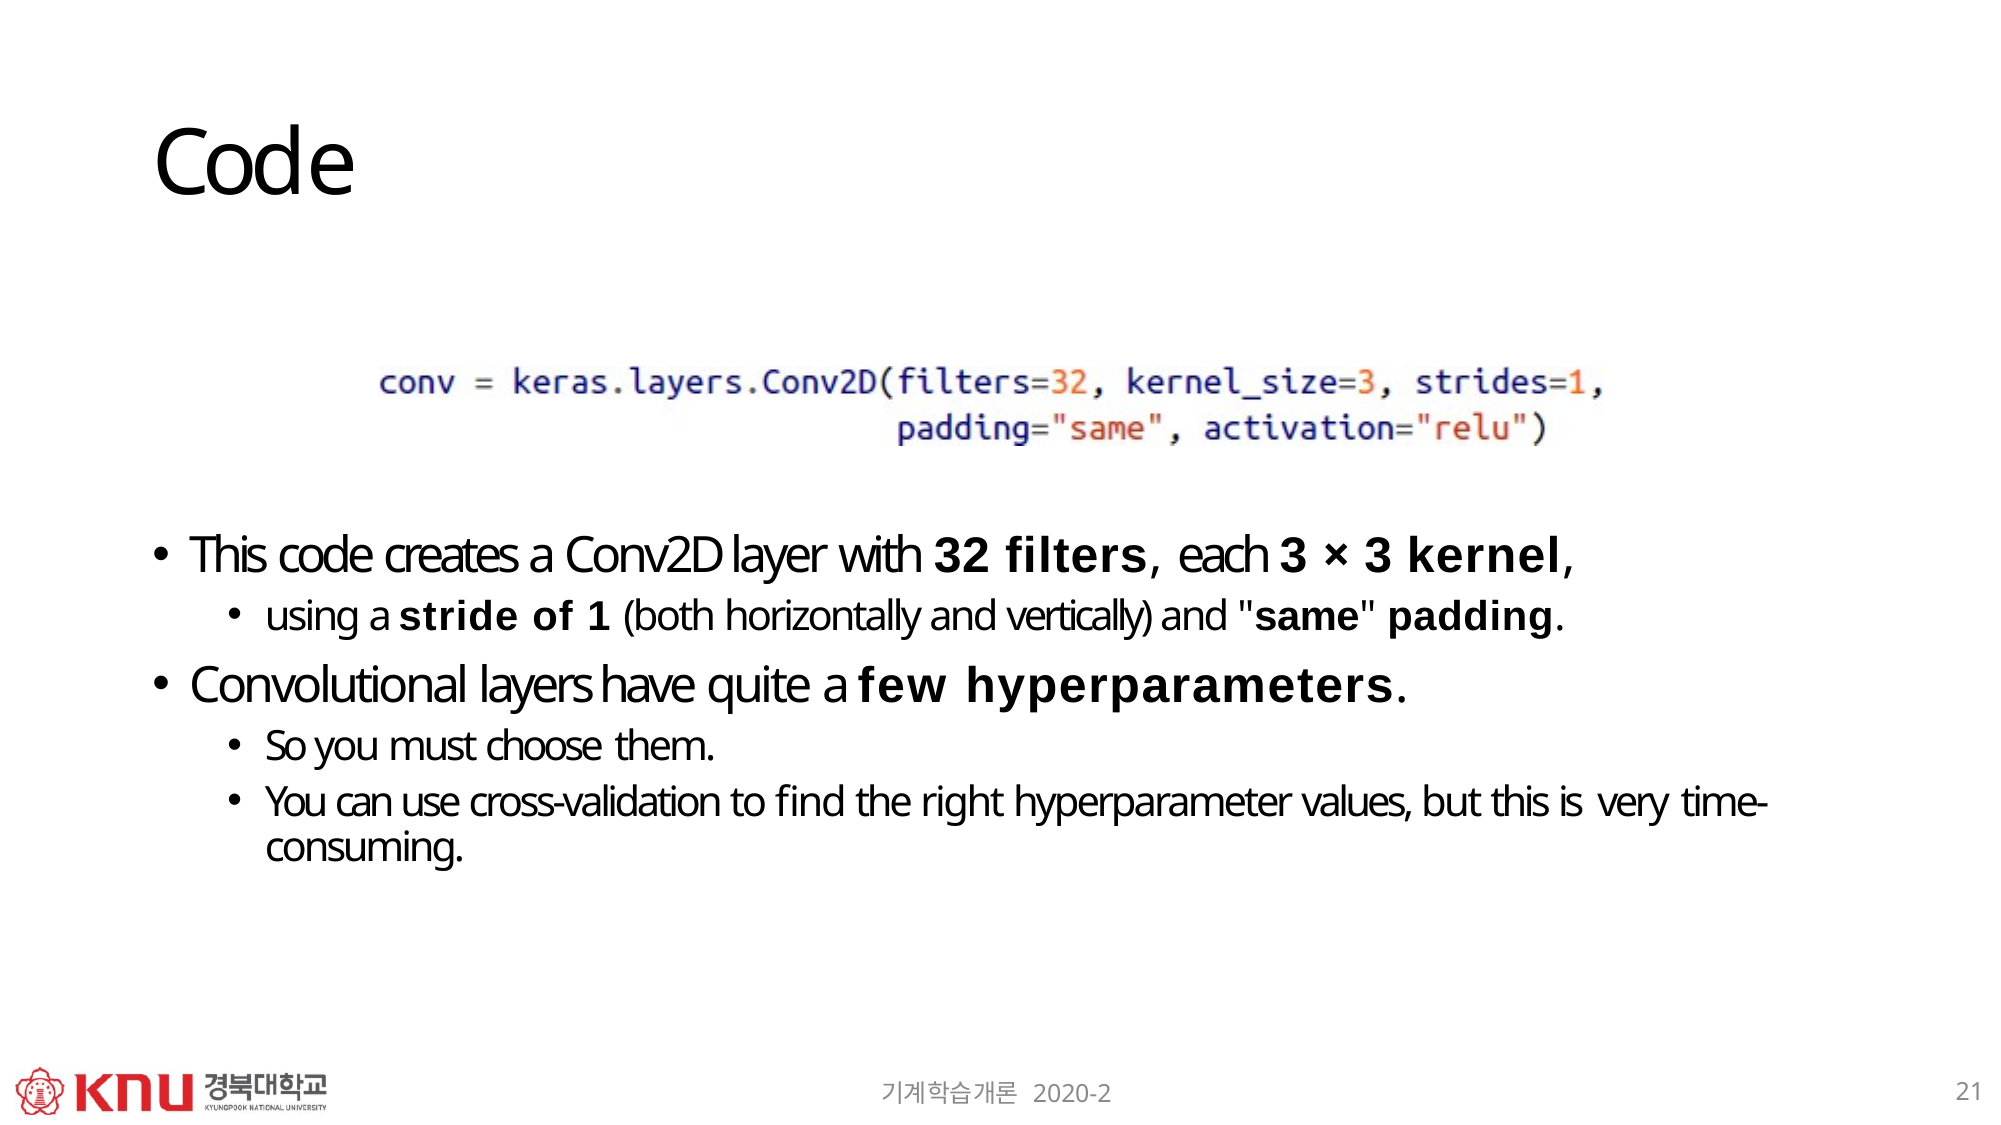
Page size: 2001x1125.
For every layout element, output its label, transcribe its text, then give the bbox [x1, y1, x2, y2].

picture [15, 1067, 327, 1115]
footer 기계학습개론 2020-2 [878, 1073, 1121, 1125]
text_box This code creates a Conv2D layer with 32 filters, each 3 × 3 kernel, using a stride of 1 (both horizontally and vertically) and "same" padding. Convolutional layers have quite a few hyperparameters. So you must choose them. You can use cross-validation to find the right hyperparameter values, but this is very time-consuming. [150, 514, 1821, 870]
slide_number 21 [1949, 1071, 1990, 1125]
text_box [379, 366, 1604, 446]
title Code [150, 100, 377, 291]
